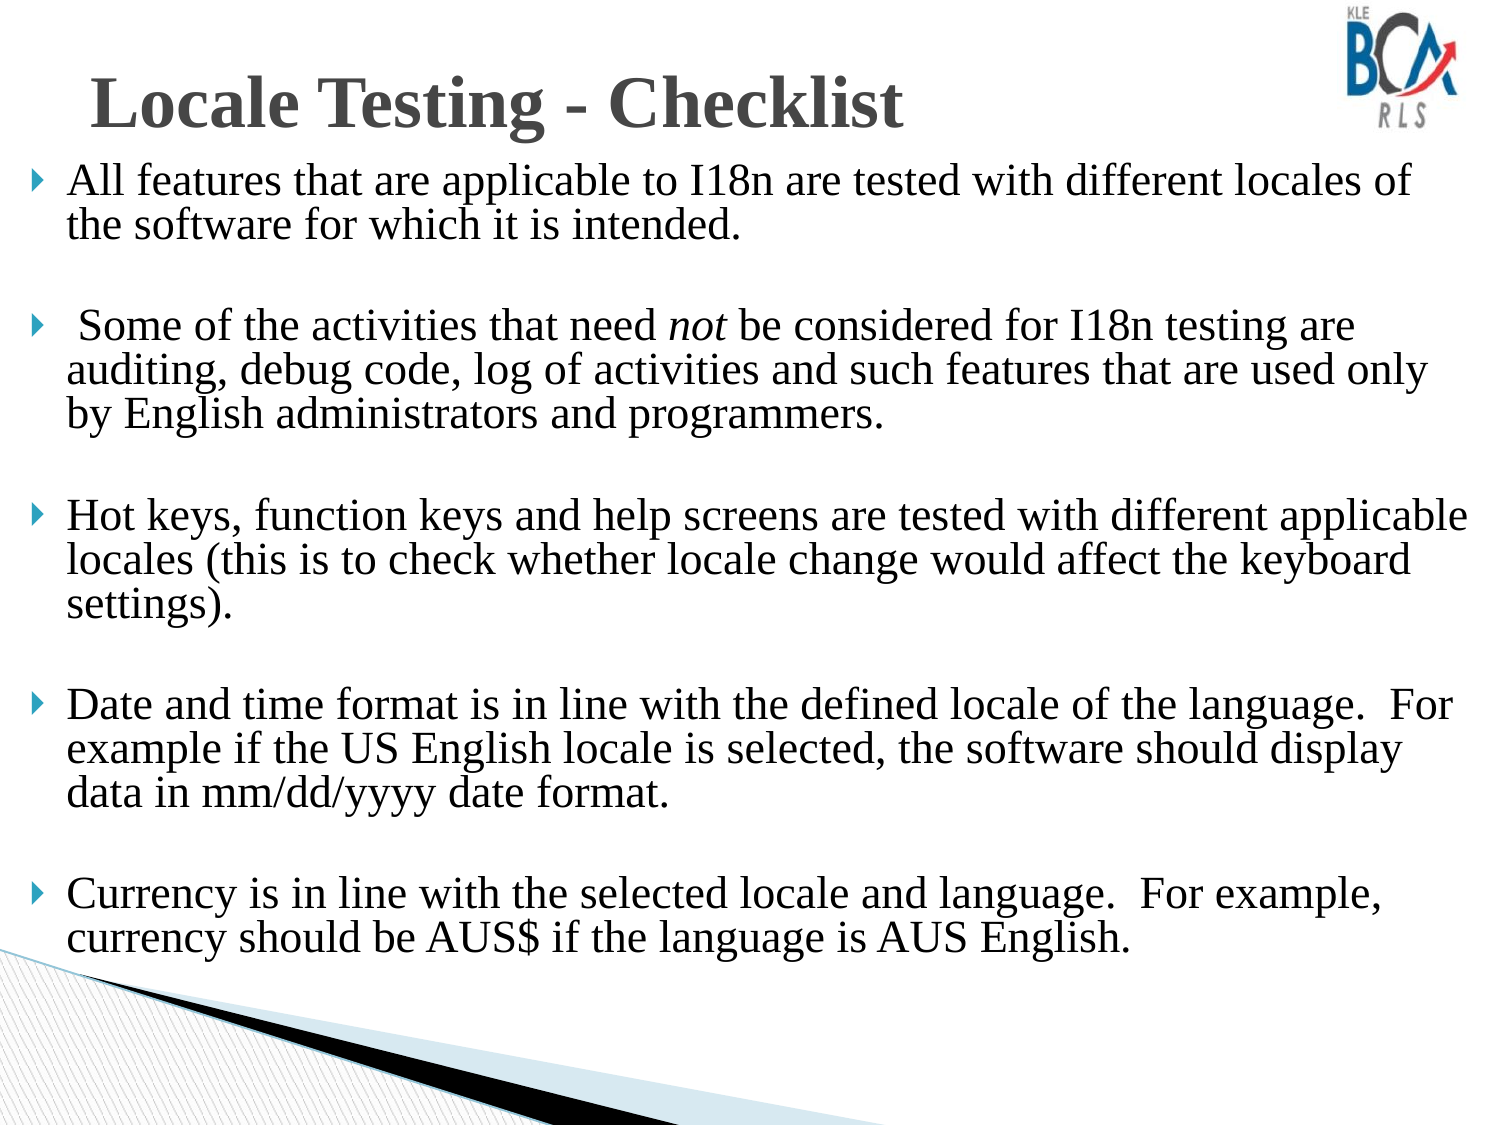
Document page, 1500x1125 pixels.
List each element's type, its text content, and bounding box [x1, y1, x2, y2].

picture [1337, 0, 1468, 138]
title Locale Testing - Checklist [75, 45, 1425, 150]
list All features that are applicable to I18n are tested with different locales of the software for which it is intended. Some of the activities that need not be considered for I18n testing are auditing, debug code, log of activities and such features that are used only by English administrators and programmers. Hot keys, function keys and help screens are tested with different applicable locales (this is to check whether locale change would affect the keyboard settings). Date and time format is in line with the defined locale of the language. For example if the US English locale is selected, the software should display data in mm/dd/yyyy date format. Currency is in line with the selected locale and language. For example, currency should be AUS$ if the language is AUS English. [0, 152, 1488, 978]
